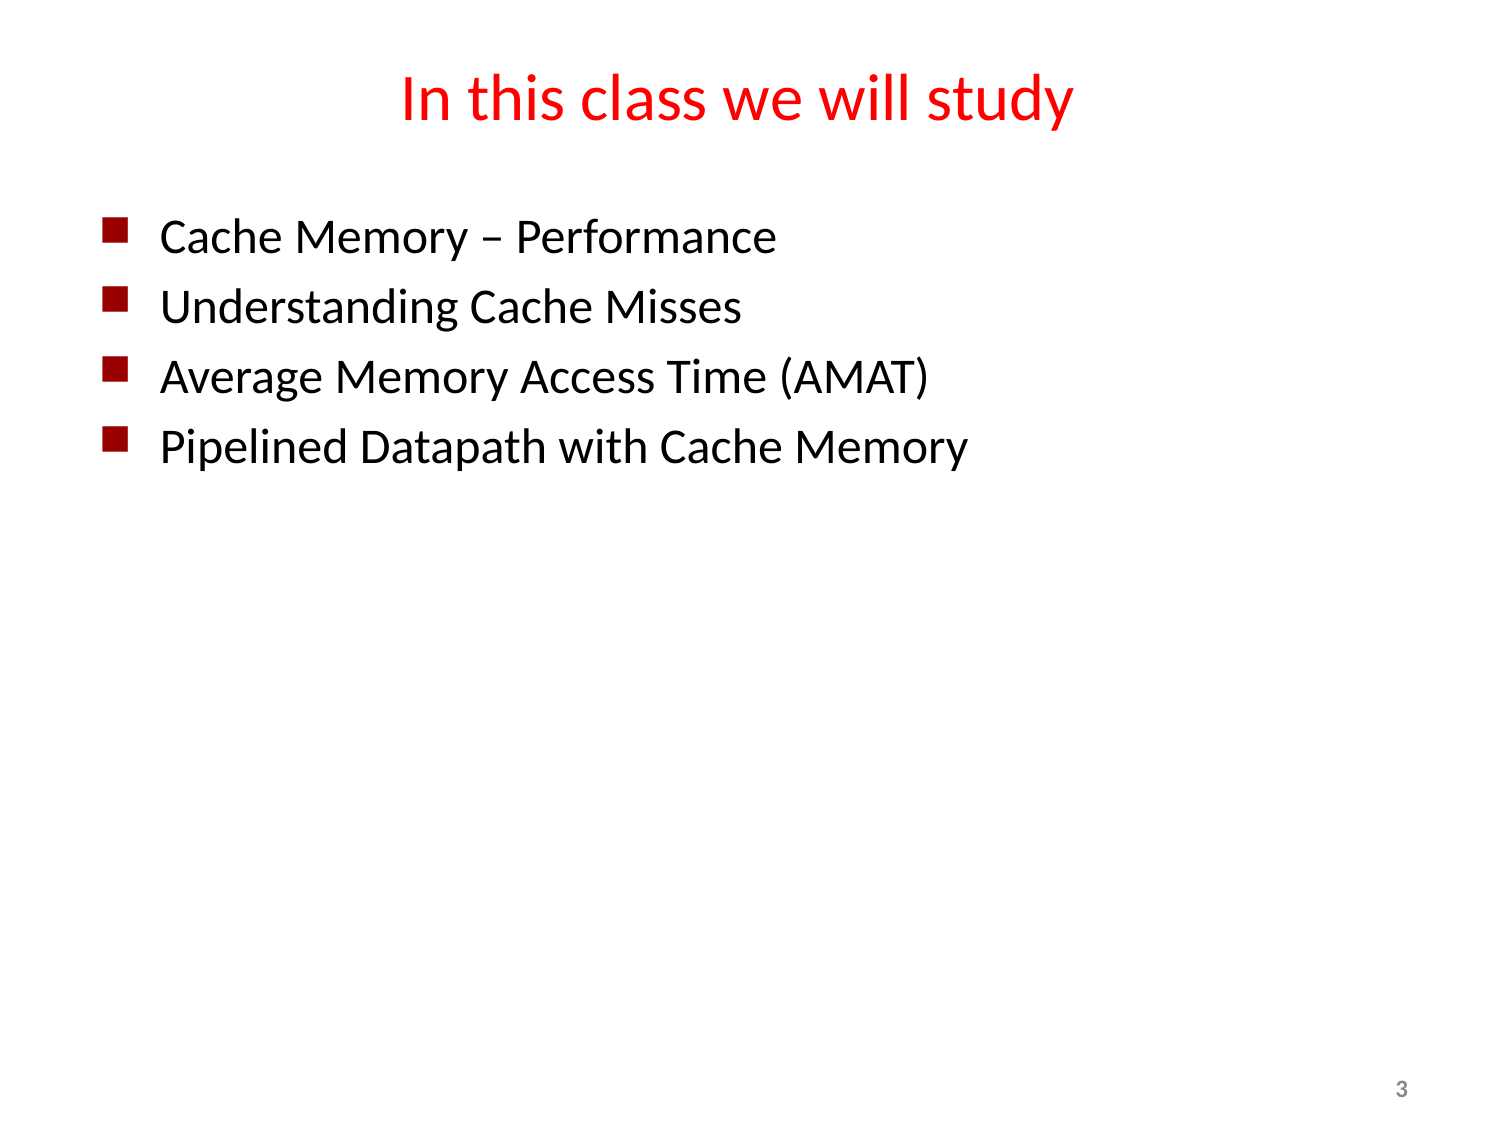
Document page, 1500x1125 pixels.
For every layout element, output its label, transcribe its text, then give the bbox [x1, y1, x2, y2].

title In this class we will study [63, 30, 1412, 156]
list Cache Memory – Performance Understanding Cache Misses Average Memory Access Time (AMAT) Pipelined Datapath with Cache Memory [88, 196, 1412, 1047]
